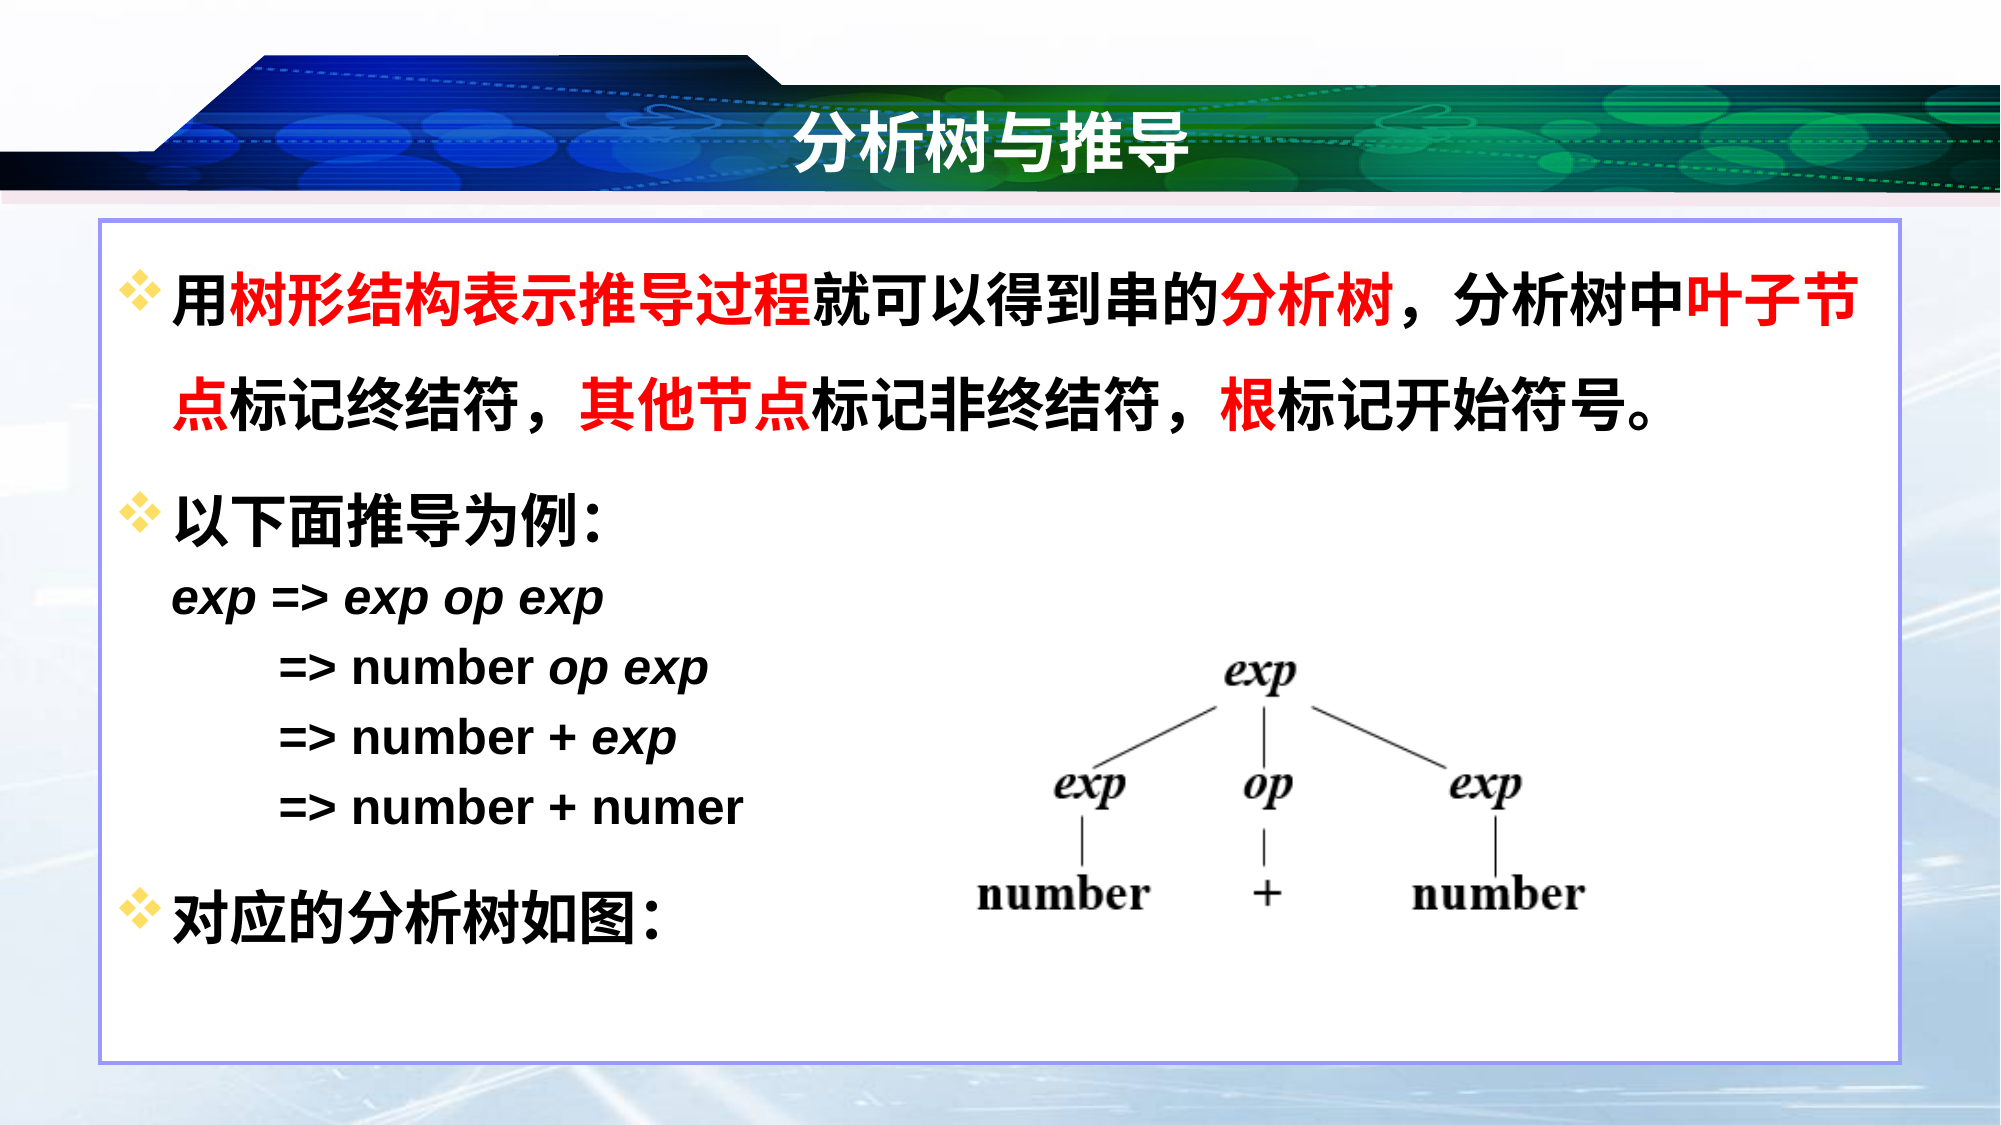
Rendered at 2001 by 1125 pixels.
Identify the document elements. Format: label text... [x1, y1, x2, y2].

picture [0, 0, 2001, 1125]
list 用树形结构表示推导过程就可以得到串的分析树，分析树中叶子节点标记终结符，其他节点标记非终结符，根标记开始符号。 以下面推导为例： exp => exp op exp => number op exp => number + exp => number + numer 对应的分析树如图： [99, 220, 1901, 1064]
title 分析树与推导 [133, 94, 1851, 188]
